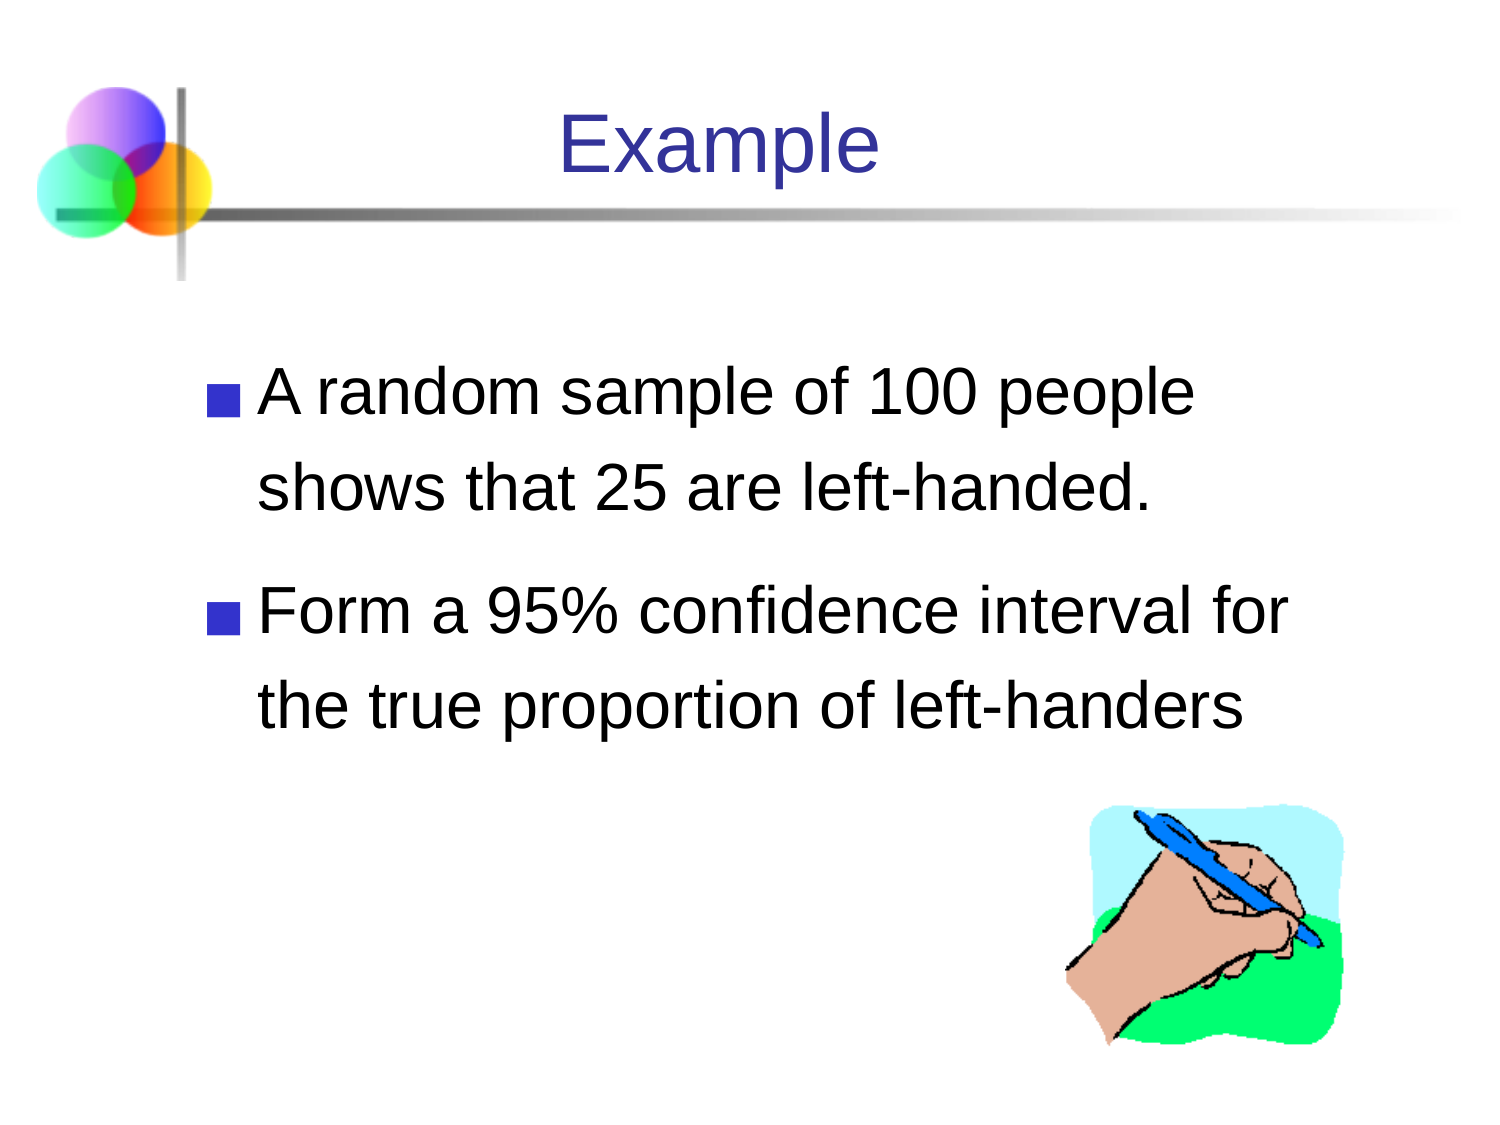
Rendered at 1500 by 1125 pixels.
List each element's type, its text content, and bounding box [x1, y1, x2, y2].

picture [37, 87, 1463, 281]
list A random sample of 100 people shows that 25 are left-handed. Form a 95% confidence interval for the true proportion of left-handers [187, 324, 1388, 821]
title Example [224, 46, 1215, 197]
picture [1065, 787, 1351, 1054]
